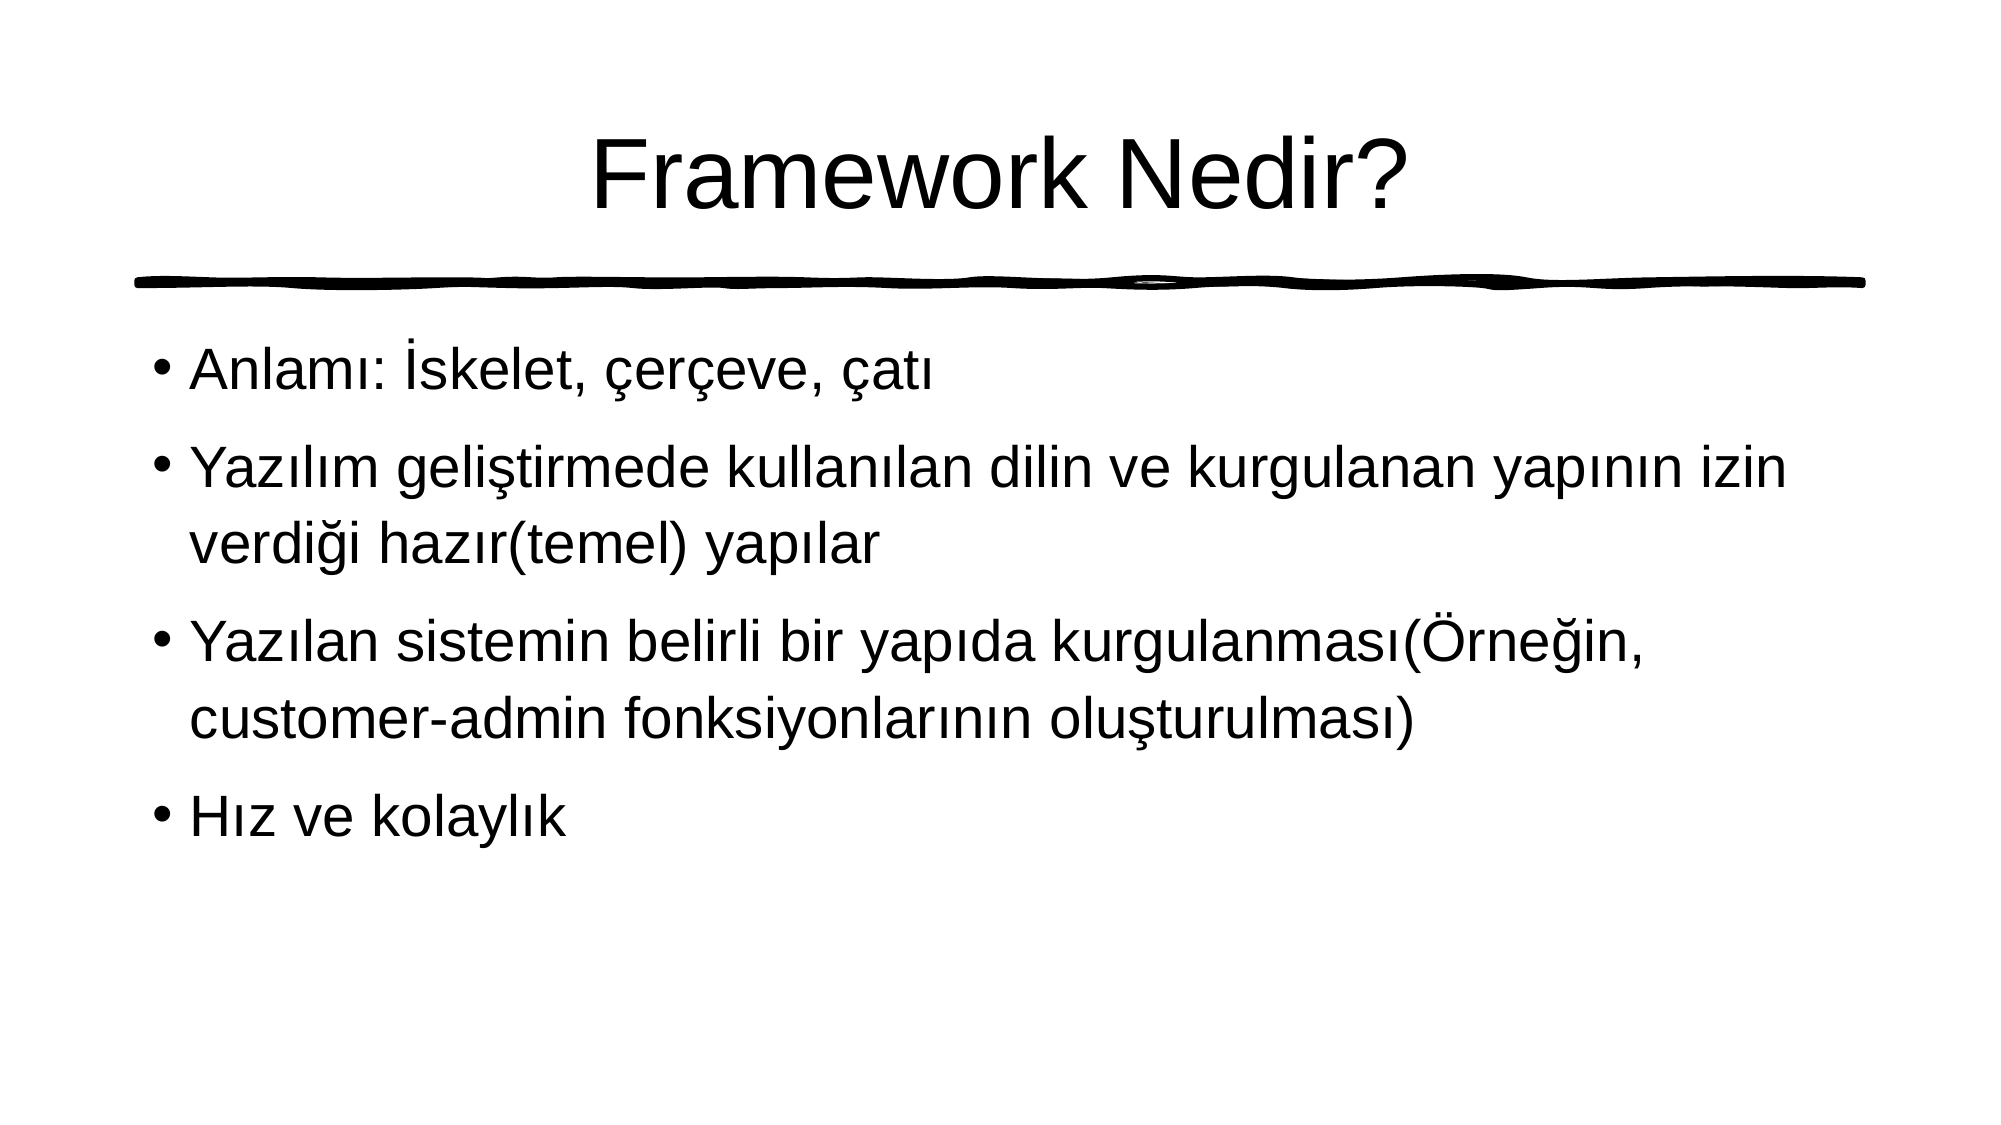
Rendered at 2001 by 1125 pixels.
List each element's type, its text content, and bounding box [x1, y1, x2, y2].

title Framework Nedir? [137, 59, 1863, 278]
list Anlamı: İskelet, çerçeve, çatı Yazılım geliştirmede kullanılan dilin ve kurgulanan yapının izin verdiği hazır(temel) yapılar Yazılan sistemin belirli bir yapıda kurgulanması(Örneğin, customer-admin fonksiyonlarının oluşturulması) Hız ve kolaylık [137, 316, 1863, 1014]
